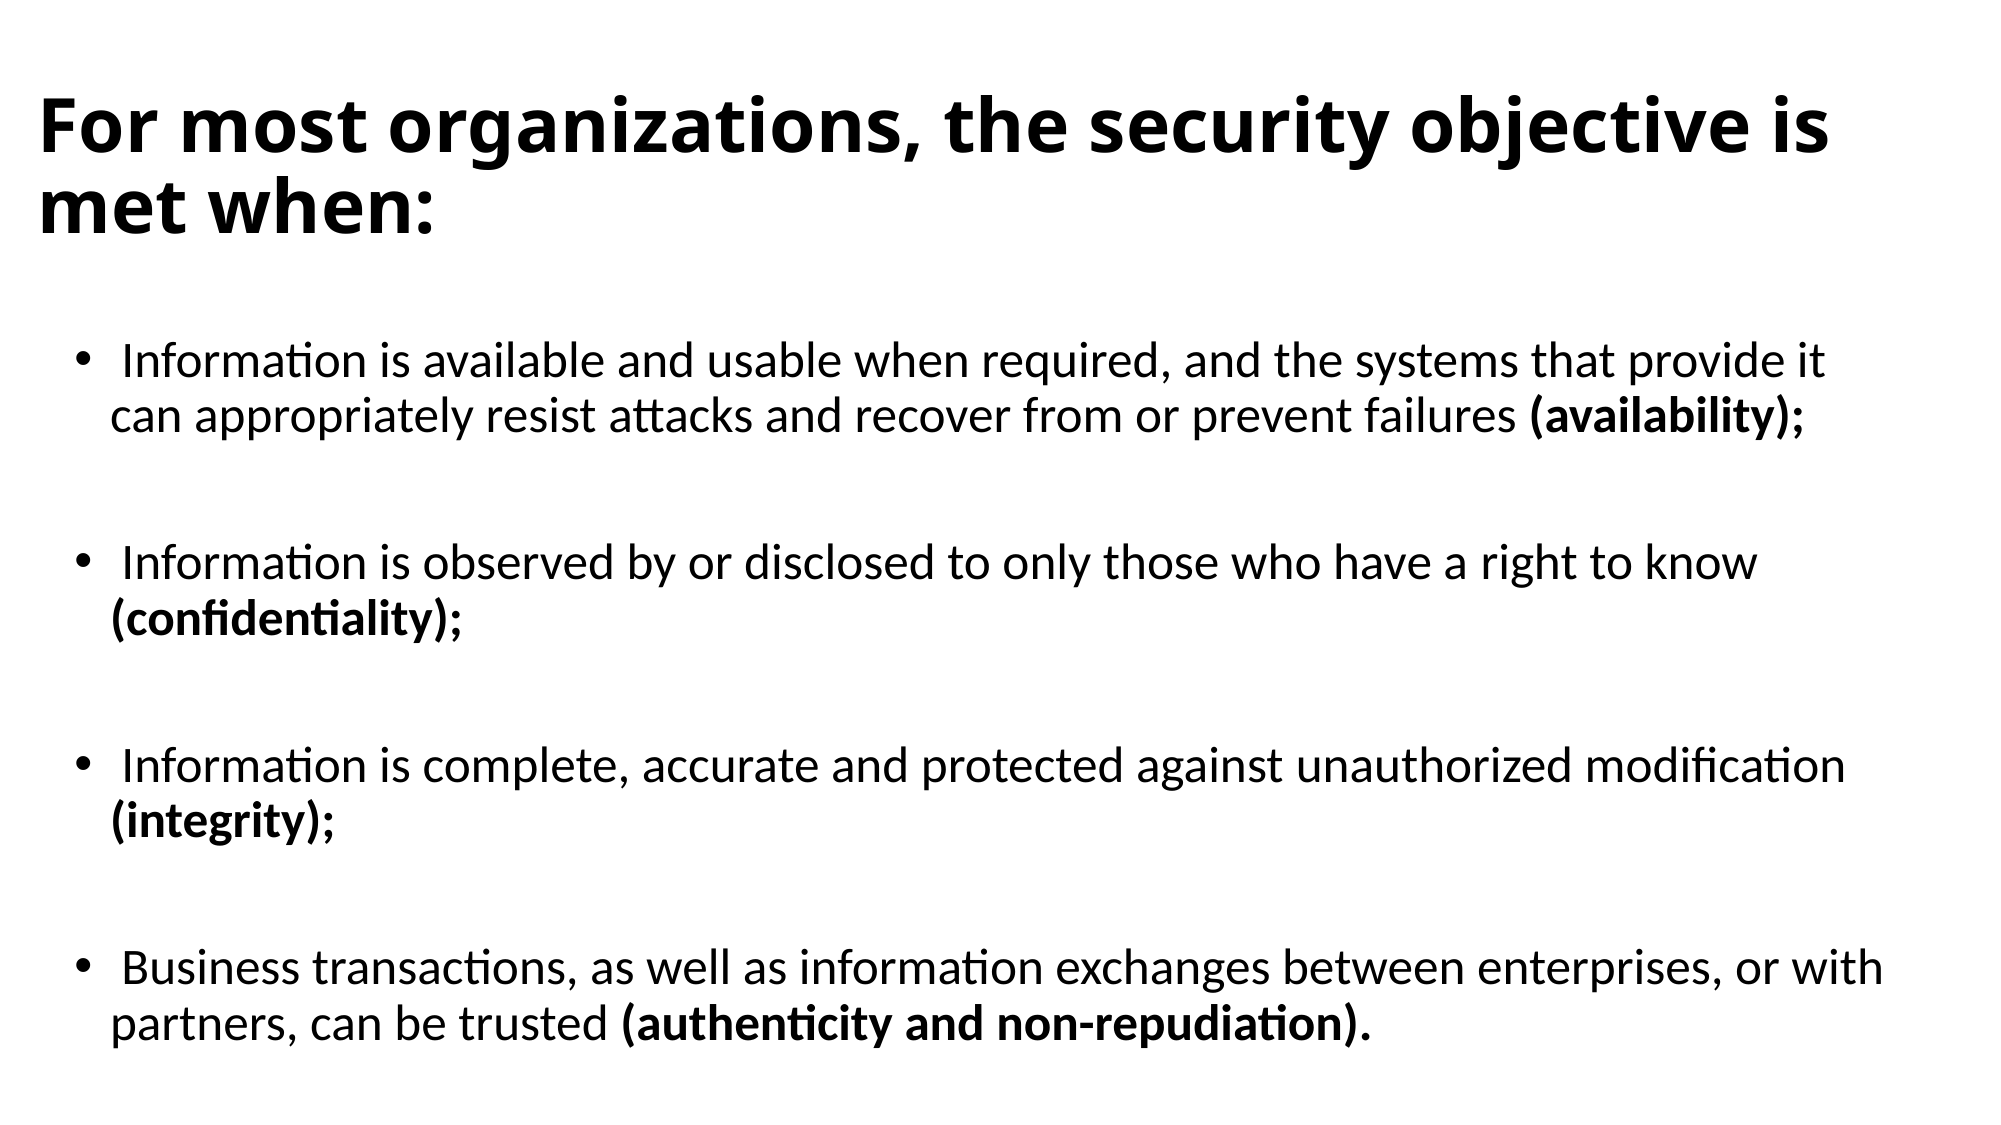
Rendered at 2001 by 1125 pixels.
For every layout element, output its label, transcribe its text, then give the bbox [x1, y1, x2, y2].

title For most organizations, the security objective is met when: [22, 59, 1928, 278]
list Information is available and usable when required, and the systems that provide it can appropriately resist attacks and recover from or prevent failures (availability); Information is observed by or disclosed to only those who have a right to know (confidentiality); Information is complete, accurate and protected against unauthorized modification (integrity); Business transactions, as well as information exchanges between enterprises, or with partners, can be trusted (authenticity and non-repudiation). [59, 245, 1910, 1077]
